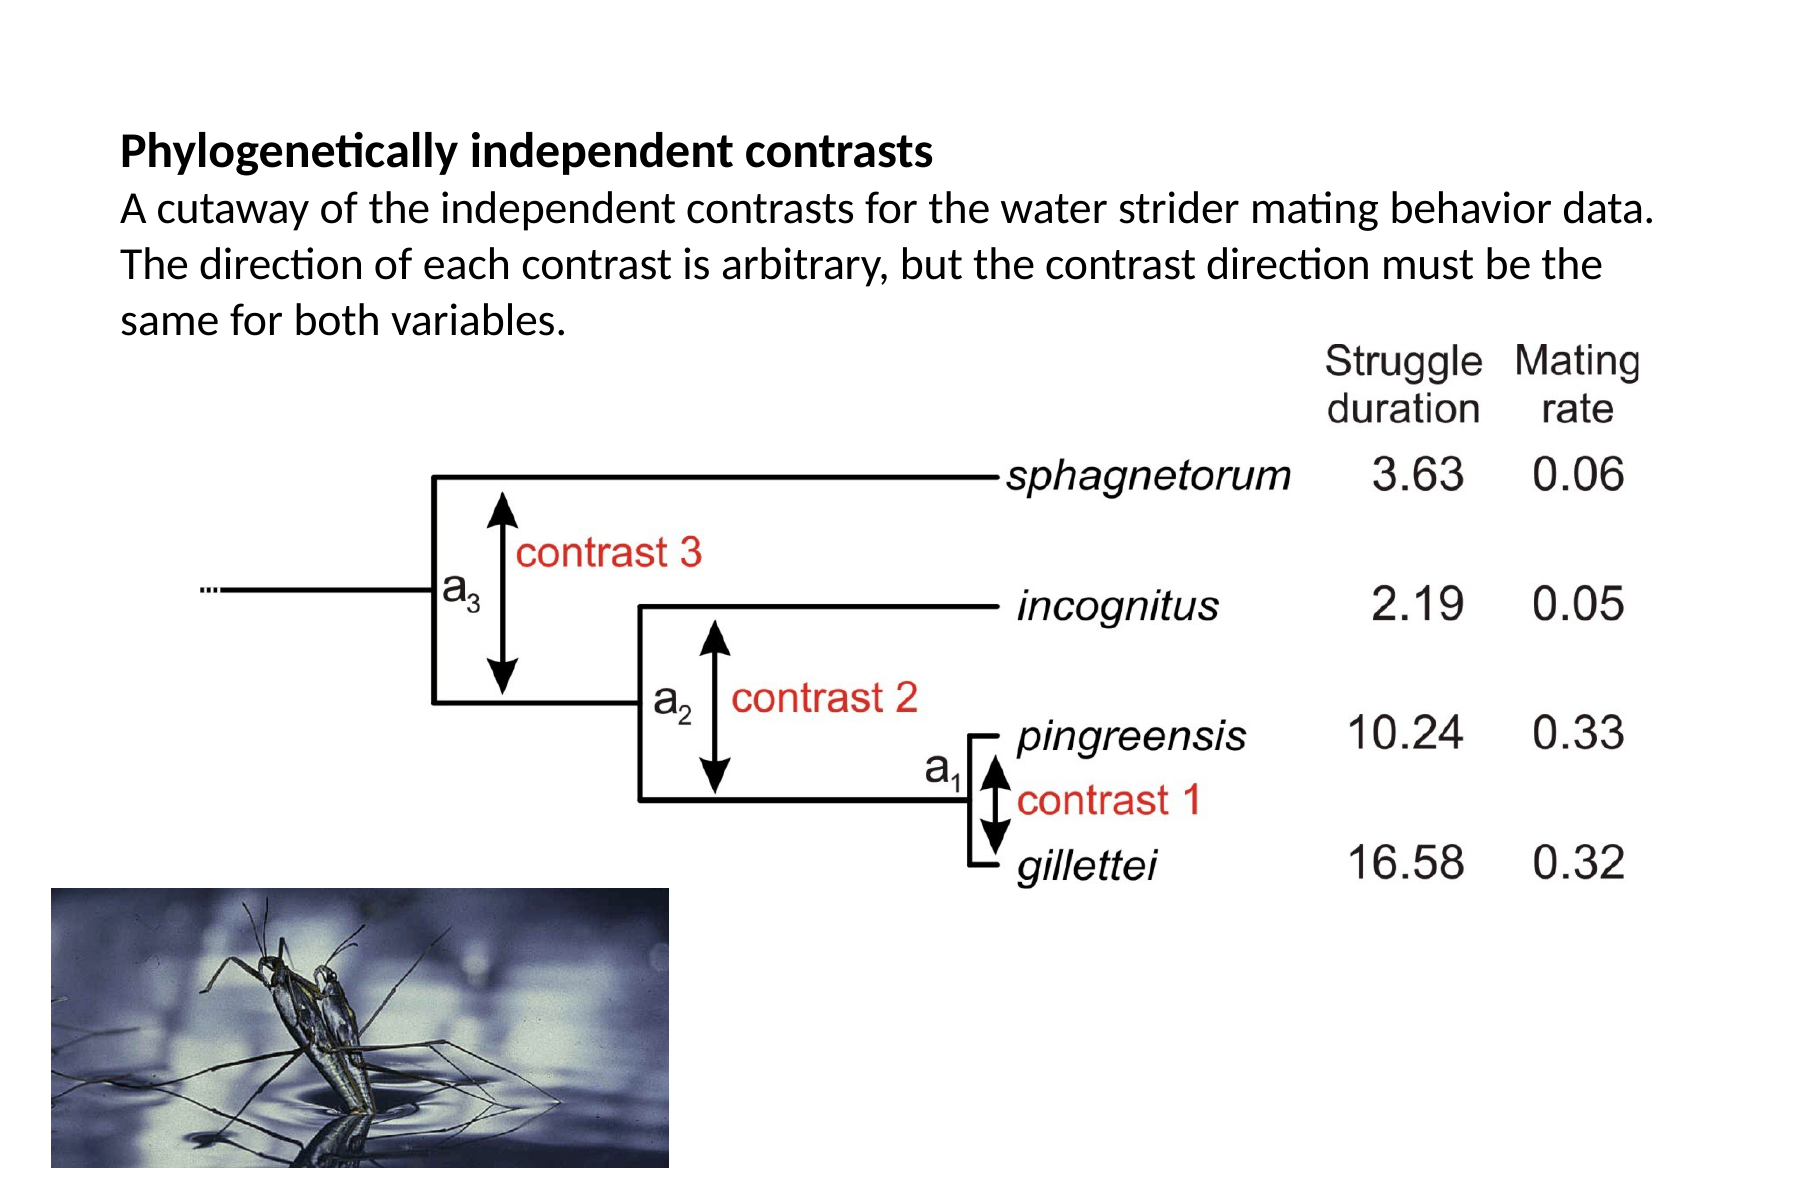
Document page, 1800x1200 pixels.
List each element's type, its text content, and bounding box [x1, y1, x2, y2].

title Phylogenetically independent contrasts A cutaway of the independent contrasts for the water strider mating behavior data. The direction of each contrast is arbitrary, but the contrast direction must be the same for both variables. [117, 115, 1678, 345]
text_box [51, 888, 669, 1168]
text_box [200, 345, 1639, 889]
